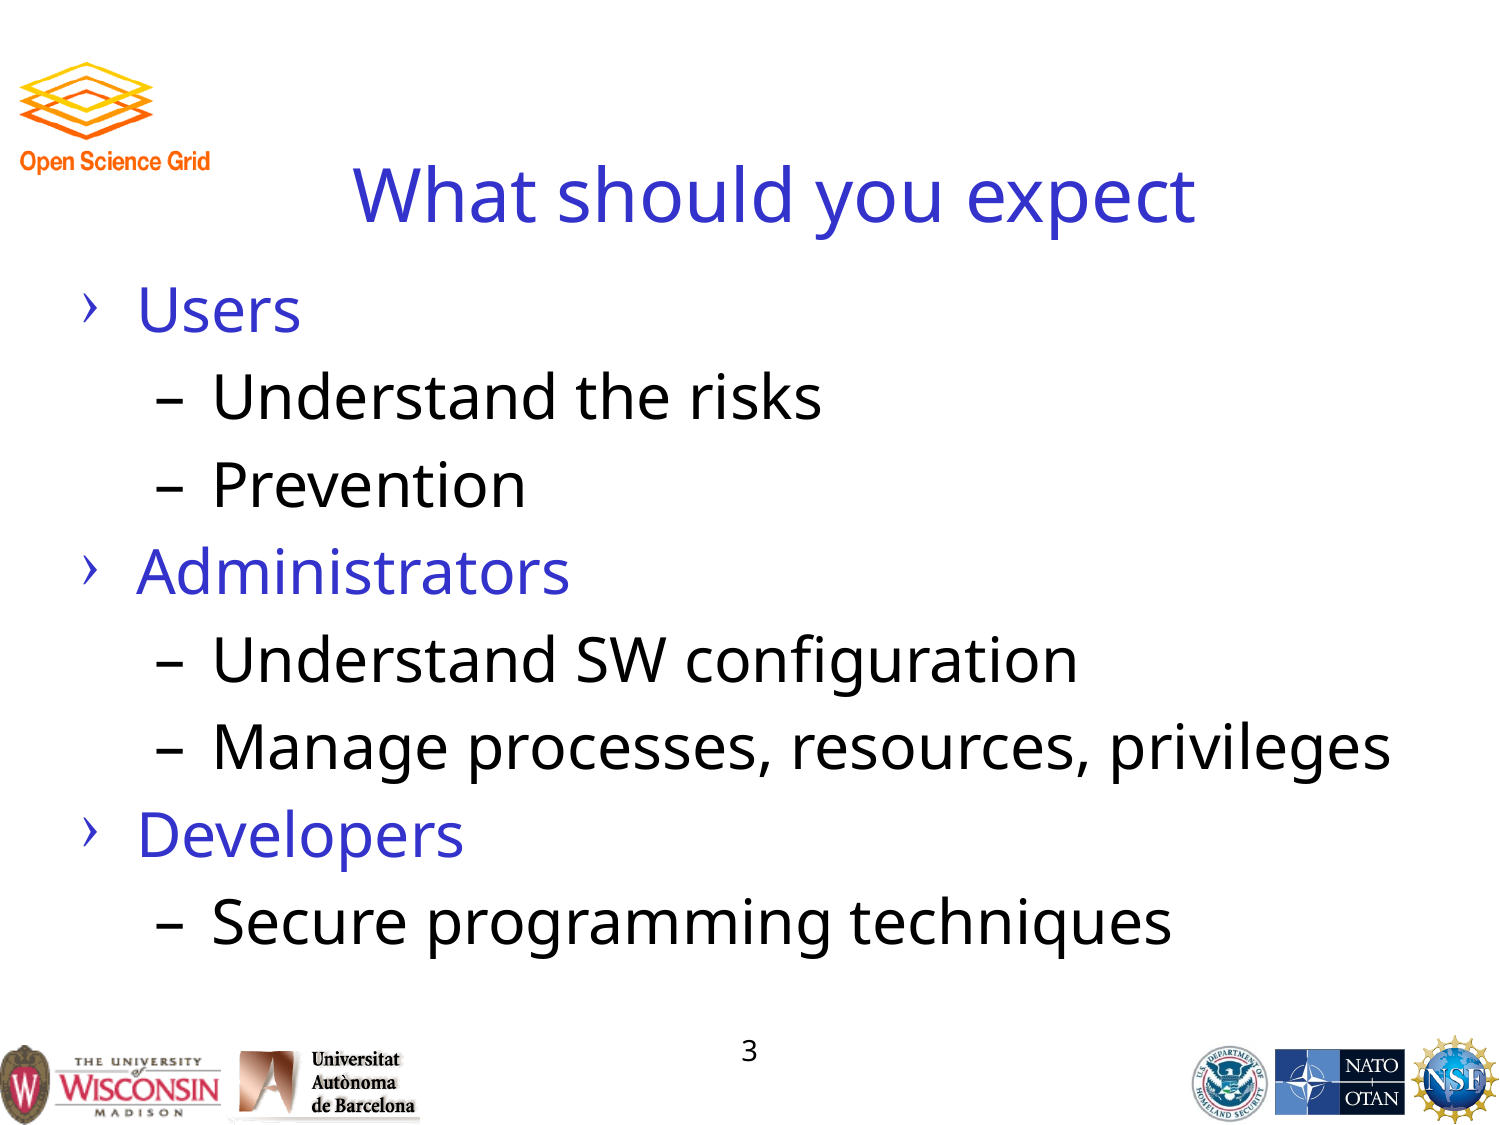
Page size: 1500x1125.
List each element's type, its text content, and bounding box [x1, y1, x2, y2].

picture [0, 39, 229, 192]
text_box Users Understand the risks Prevention Administrators Understand SW configuration Manage processes, resources, privileges Developers Secure programming techniques [65, 262, 1463, 996]
picture [1275, 1049, 1405, 1115]
picture [1409, 1033, 1500, 1125]
picture [1187, 1043, 1271, 1125]
picture [226, 1036, 420, 1125]
footer 3 [512, 1025, 988, 1100]
picture [0, 1045, 221, 1125]
title What should you expect [137, 98, 1413, 262]
